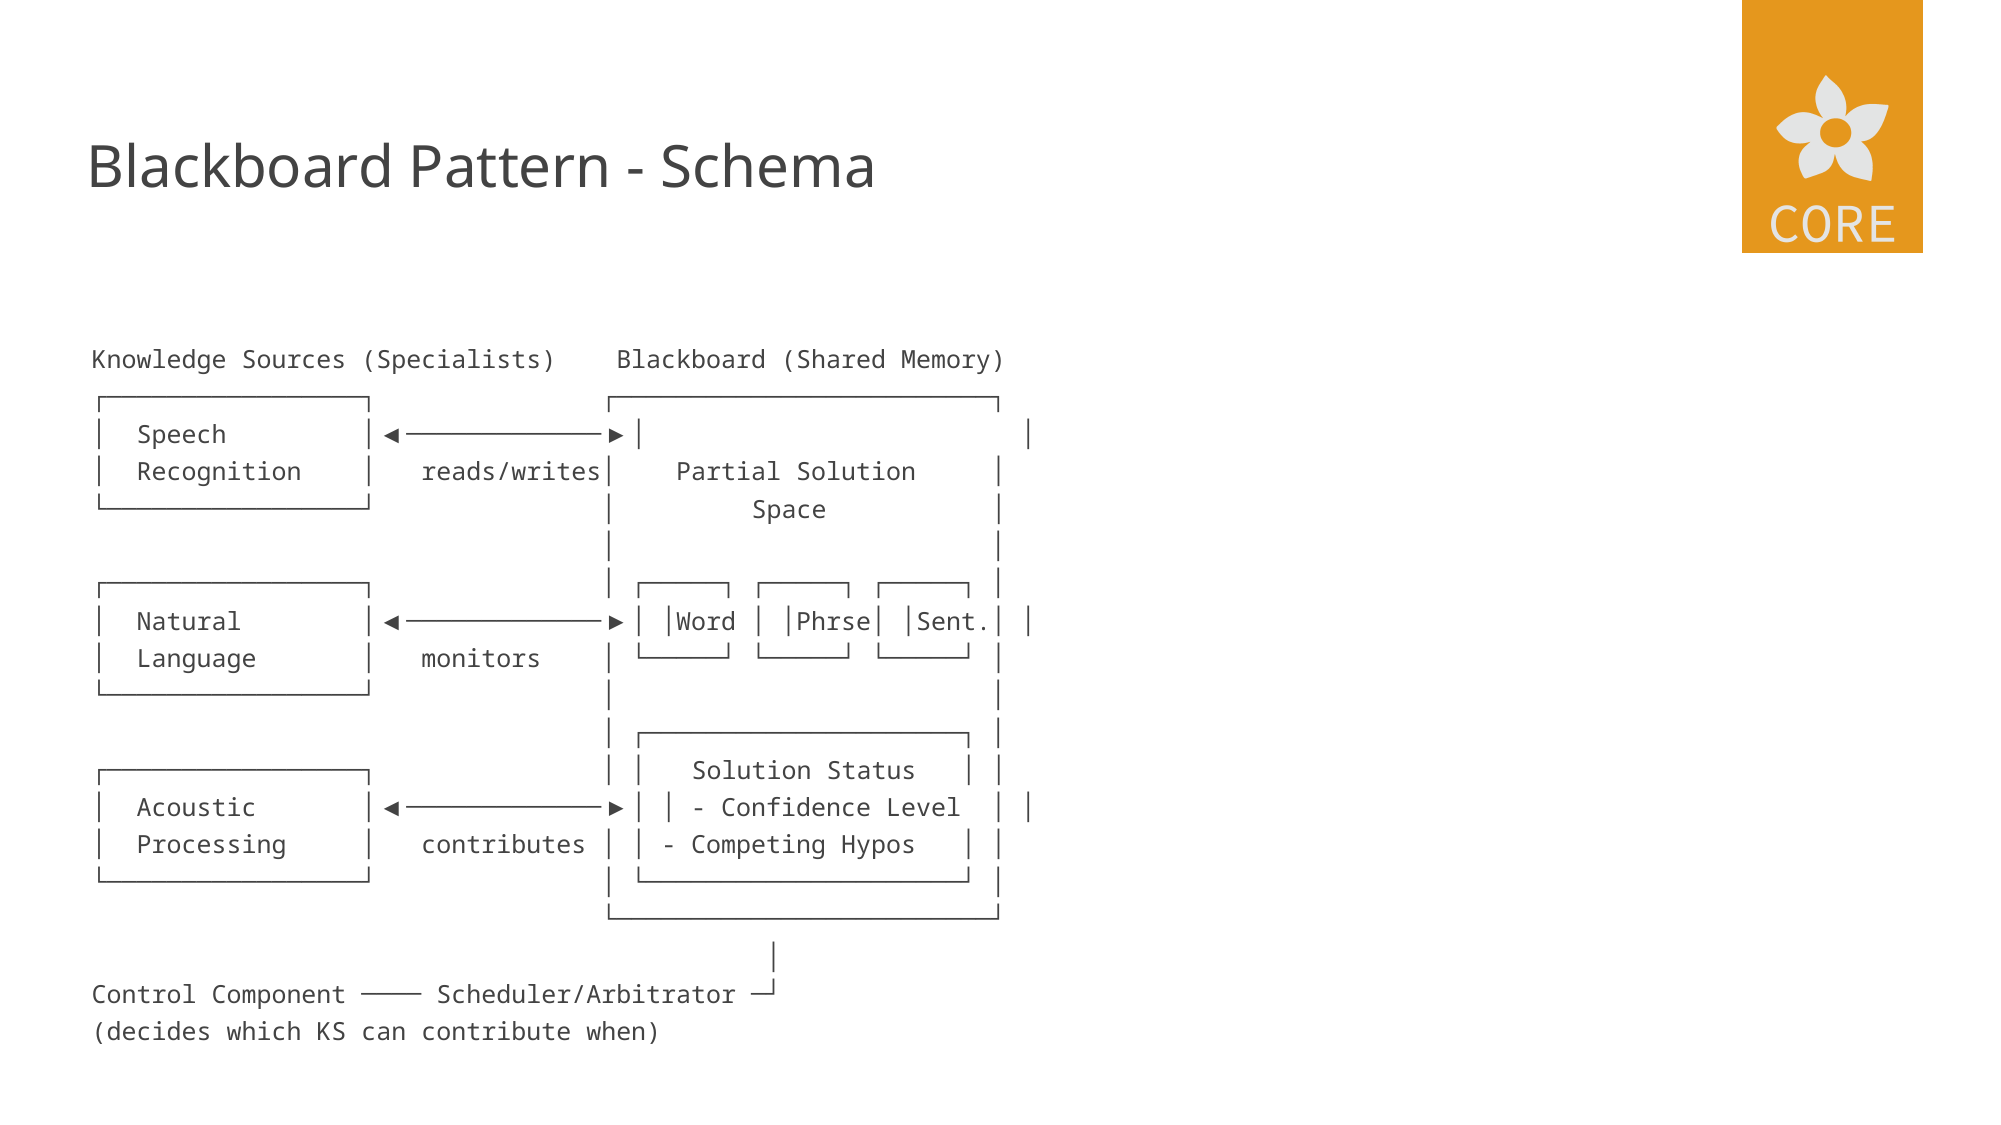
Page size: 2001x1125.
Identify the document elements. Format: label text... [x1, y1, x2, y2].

picture [1742, 0, 1923, 253]
list Knowledge Sources (Specialists) Blackboard (Shared Memory) ┌─────────────────┐ ┌─────────────────────────┐ │ Speech │◀─────────────▶│ │ │ Recognition │ reads/writes│ Partial Solution │ └─────────────────┘ │ Space │ │ │ ┌─────────────────┐ │ ┌─────┐ ┌─────┐ ┌─────┐ │ │ Natural │◀─────────────▶│ │Word │ │Phrse│ │Sent.│ │ │ Language │ monitors │ └─────┘ └─────┘ └─────┘ │ └─────────────────┘ │ │ │ ┌─────────────────────┐ │ ┌─────────────────┐ │ │ Solution Status │ │ │ Acoustic │◀─────────────▶│ │ - Confidence Level │ │ │ Processing │ contributes │ │ - Competing Hypos │ │ └─────────────────┘ │ └─────────────────────┘ │ └─────────────────────────┘ │ Control Component ──── Scheduler/Arbitrator ─┘ (decides which KS can contribute when) [76, 299, 1919, 1066]
title Blackboard Pattern - Schema [71, 59, 1732, 278]
